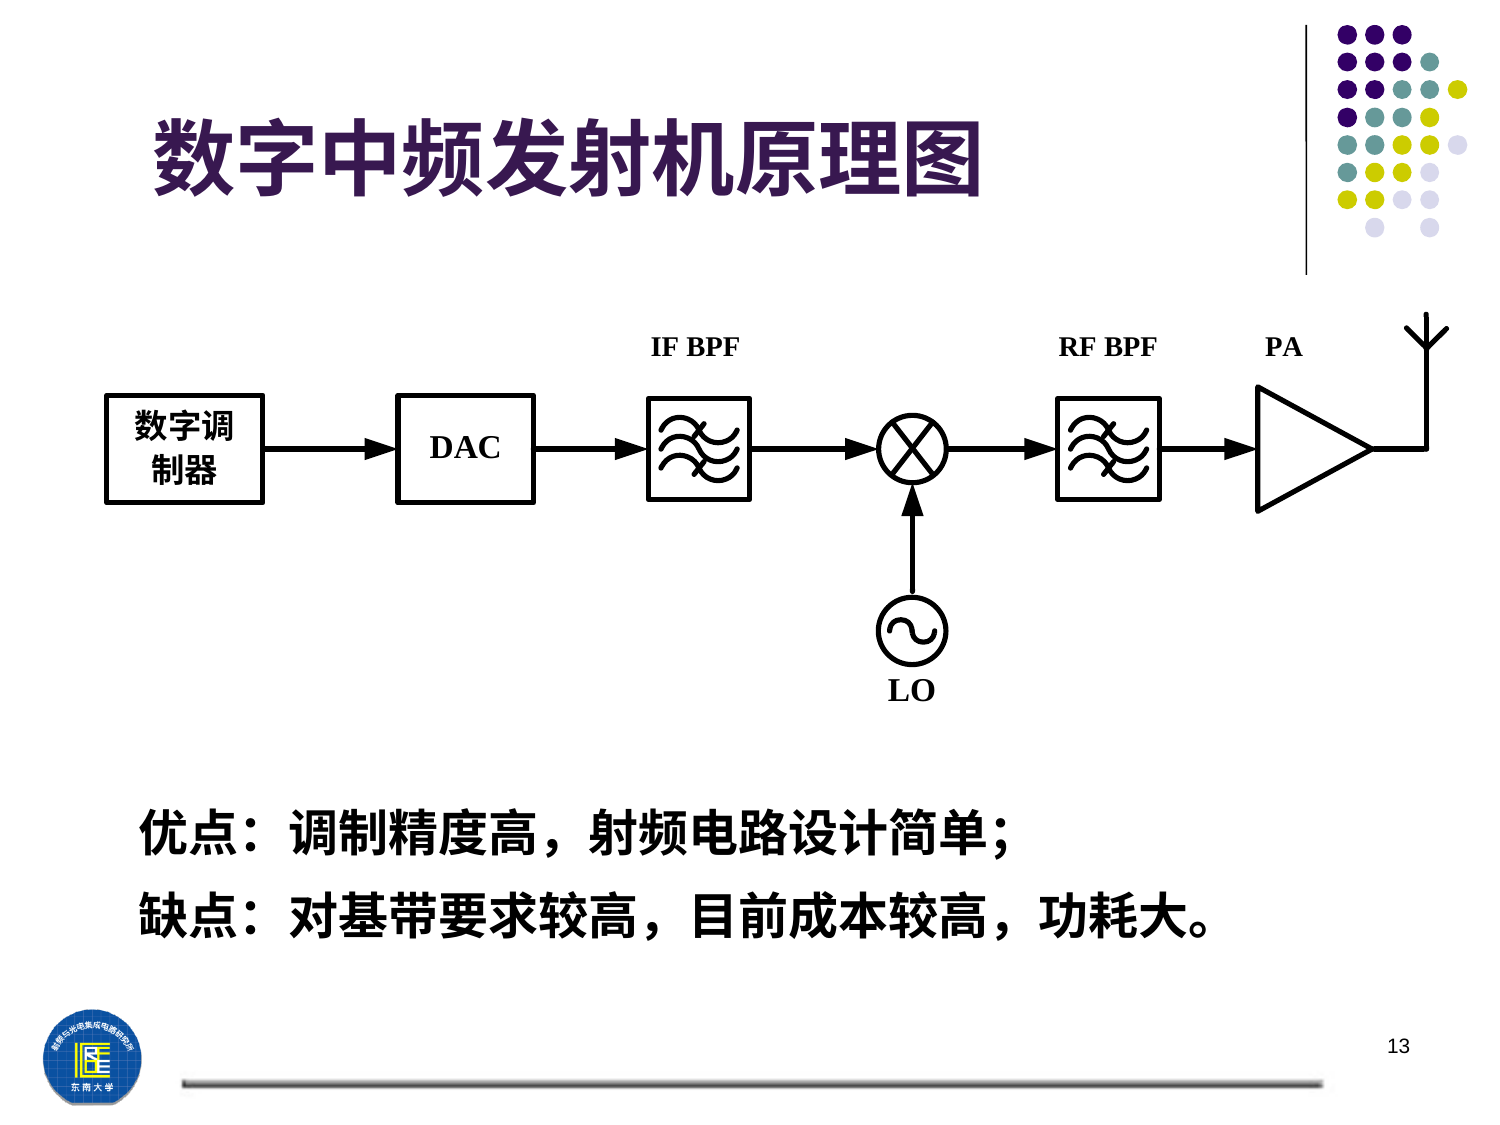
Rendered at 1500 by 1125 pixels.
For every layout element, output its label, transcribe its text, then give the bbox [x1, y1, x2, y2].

text_box 优点：调制精度高，射频电路设计简单； 缺点：对基带要求较高，目前成本较高，功耗大。 [123, 770, 1377, 953]
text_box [98, 306, 1455, 730]
slide_number 13 [1074, 1024, 1426, 1101]
picture [34, 999, 148, 1113]
title 数字中频发射机原理图 [137, 26, 1416, 214]
picture [171, 1058, 1353, 1111]
